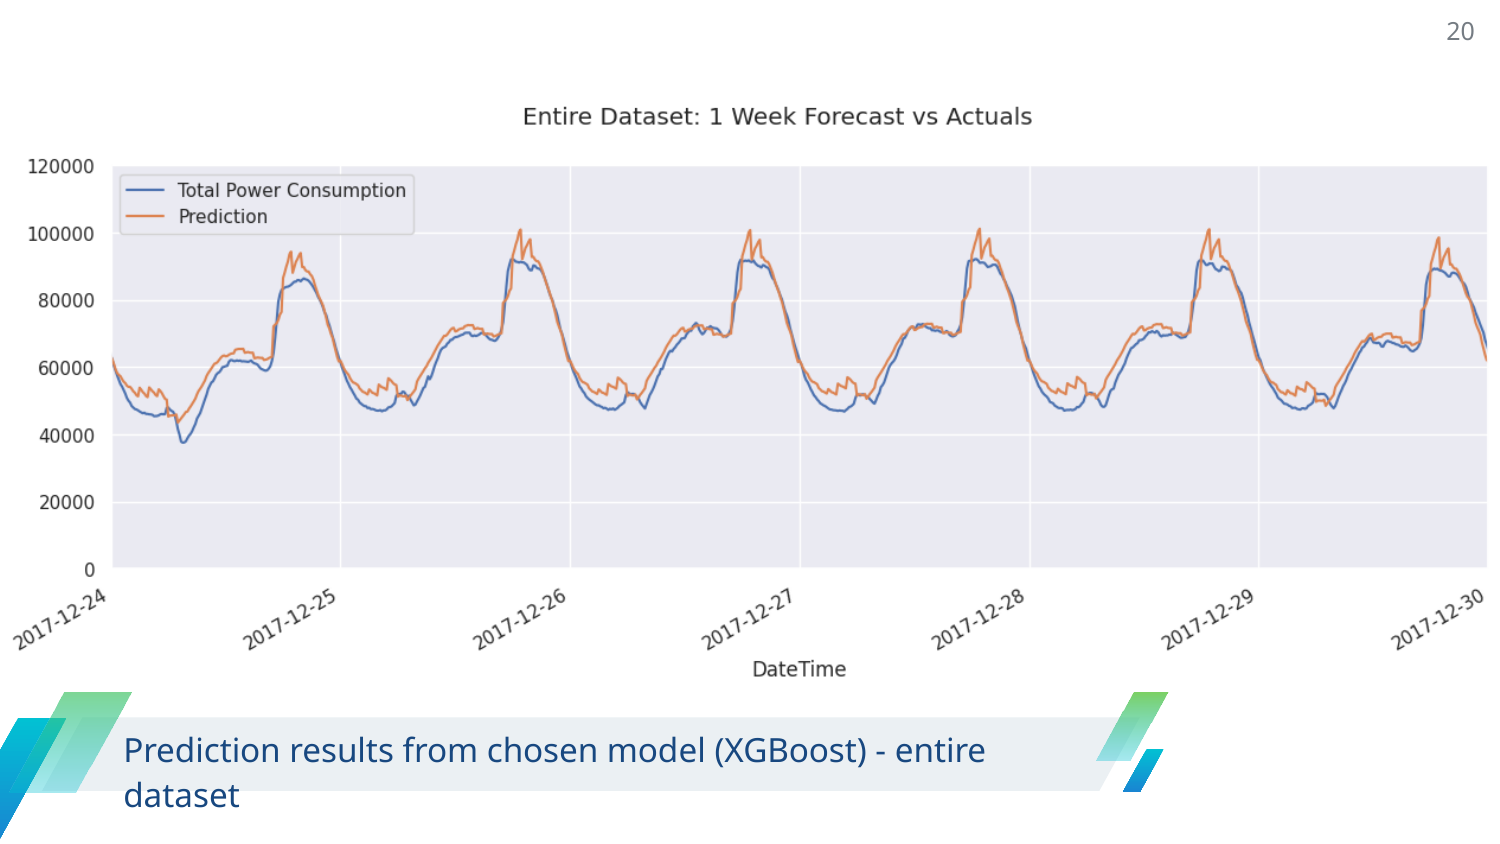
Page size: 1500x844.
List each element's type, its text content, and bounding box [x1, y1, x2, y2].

slide_number ‹#› [1403, 0, 1475, 65]
picture [0, 95, 1500, 692]
list Prediction results from chosen model (XGBoost) - entire dataset [123, 722, 1082, 788]
